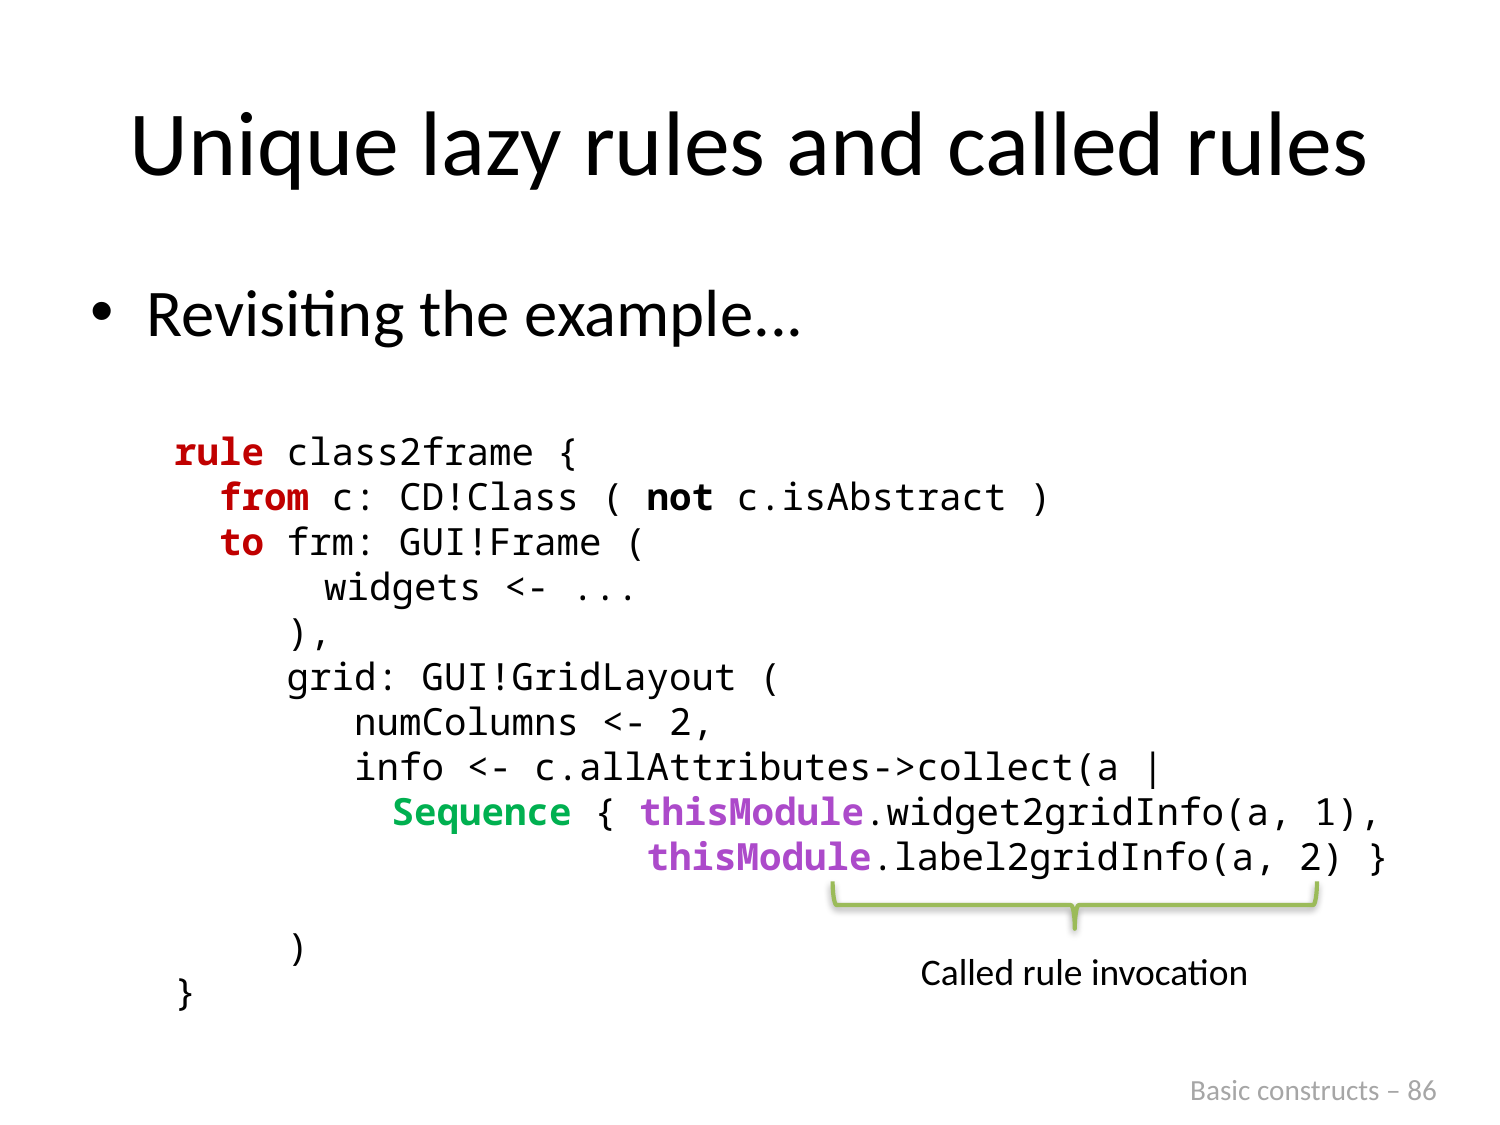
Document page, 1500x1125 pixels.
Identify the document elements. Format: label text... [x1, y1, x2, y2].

text_box Called rule invocation [906, 940, 1264, 1001]
text_box [830, 881, 1320, 931]
title Unique lazy rules and called rules [75, 45, 1425, 233]
list Revisiting the example... [75, 262, 1425, 1005]
text_box Basic constructs – 86 [1175, 1064, 1500, 1115]
text_box rule class2frame { from c: CD!Class ( not c.isAbstract ) to frm: GUI!Frame ( widgets <- ... ), grid: GUI!GridLayout ( numColumns <- 2, info <- c.allAttributes->collect(a | Sequence { thisModule.widget2gridInfo(a, 1), thisModule.label2gridInfo(a, 2) } ) } [159, 420, 1459, 1021]
